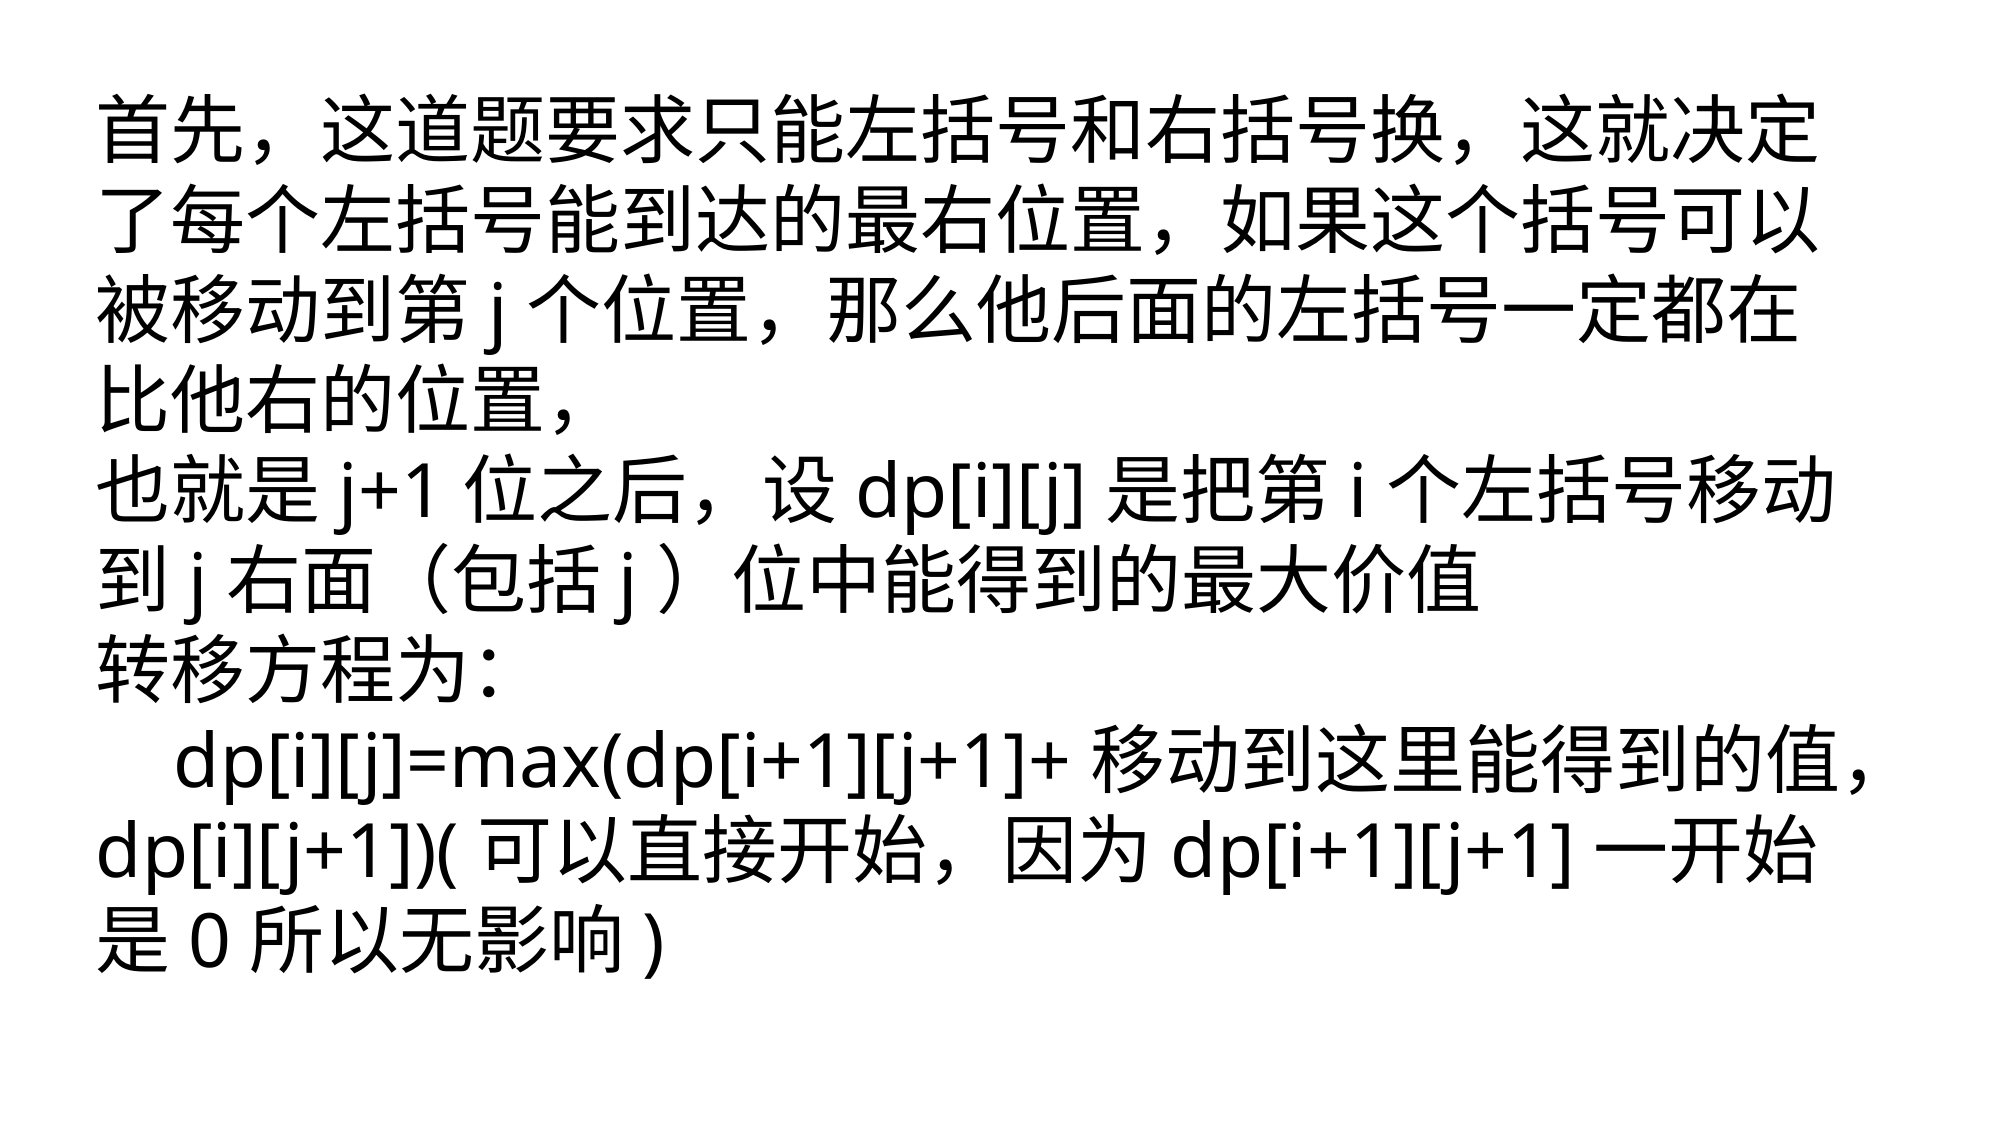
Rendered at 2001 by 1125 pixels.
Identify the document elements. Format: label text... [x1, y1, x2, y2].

text_box 首先，这道题要求只能左括号和右括号换，这就决定了每个左括号能到达的最右位置，如果这个括号可以被移动到第j个位置，那么他后面的左括号一定都在比他右的位置， 也就是j+1位之后，设dp[i][j]是把第i个左括号移动到j右面（包括j）位中能得到的最大价值 转移方程为： dp[i][j]=max(dp[i+1][j+1]+移动到这里能得到的值，dp[i][j+1])(可以直接开始，因为dp[i+1][j+1]一开始是0所以无影响) [81, 74, 1877, 990]
